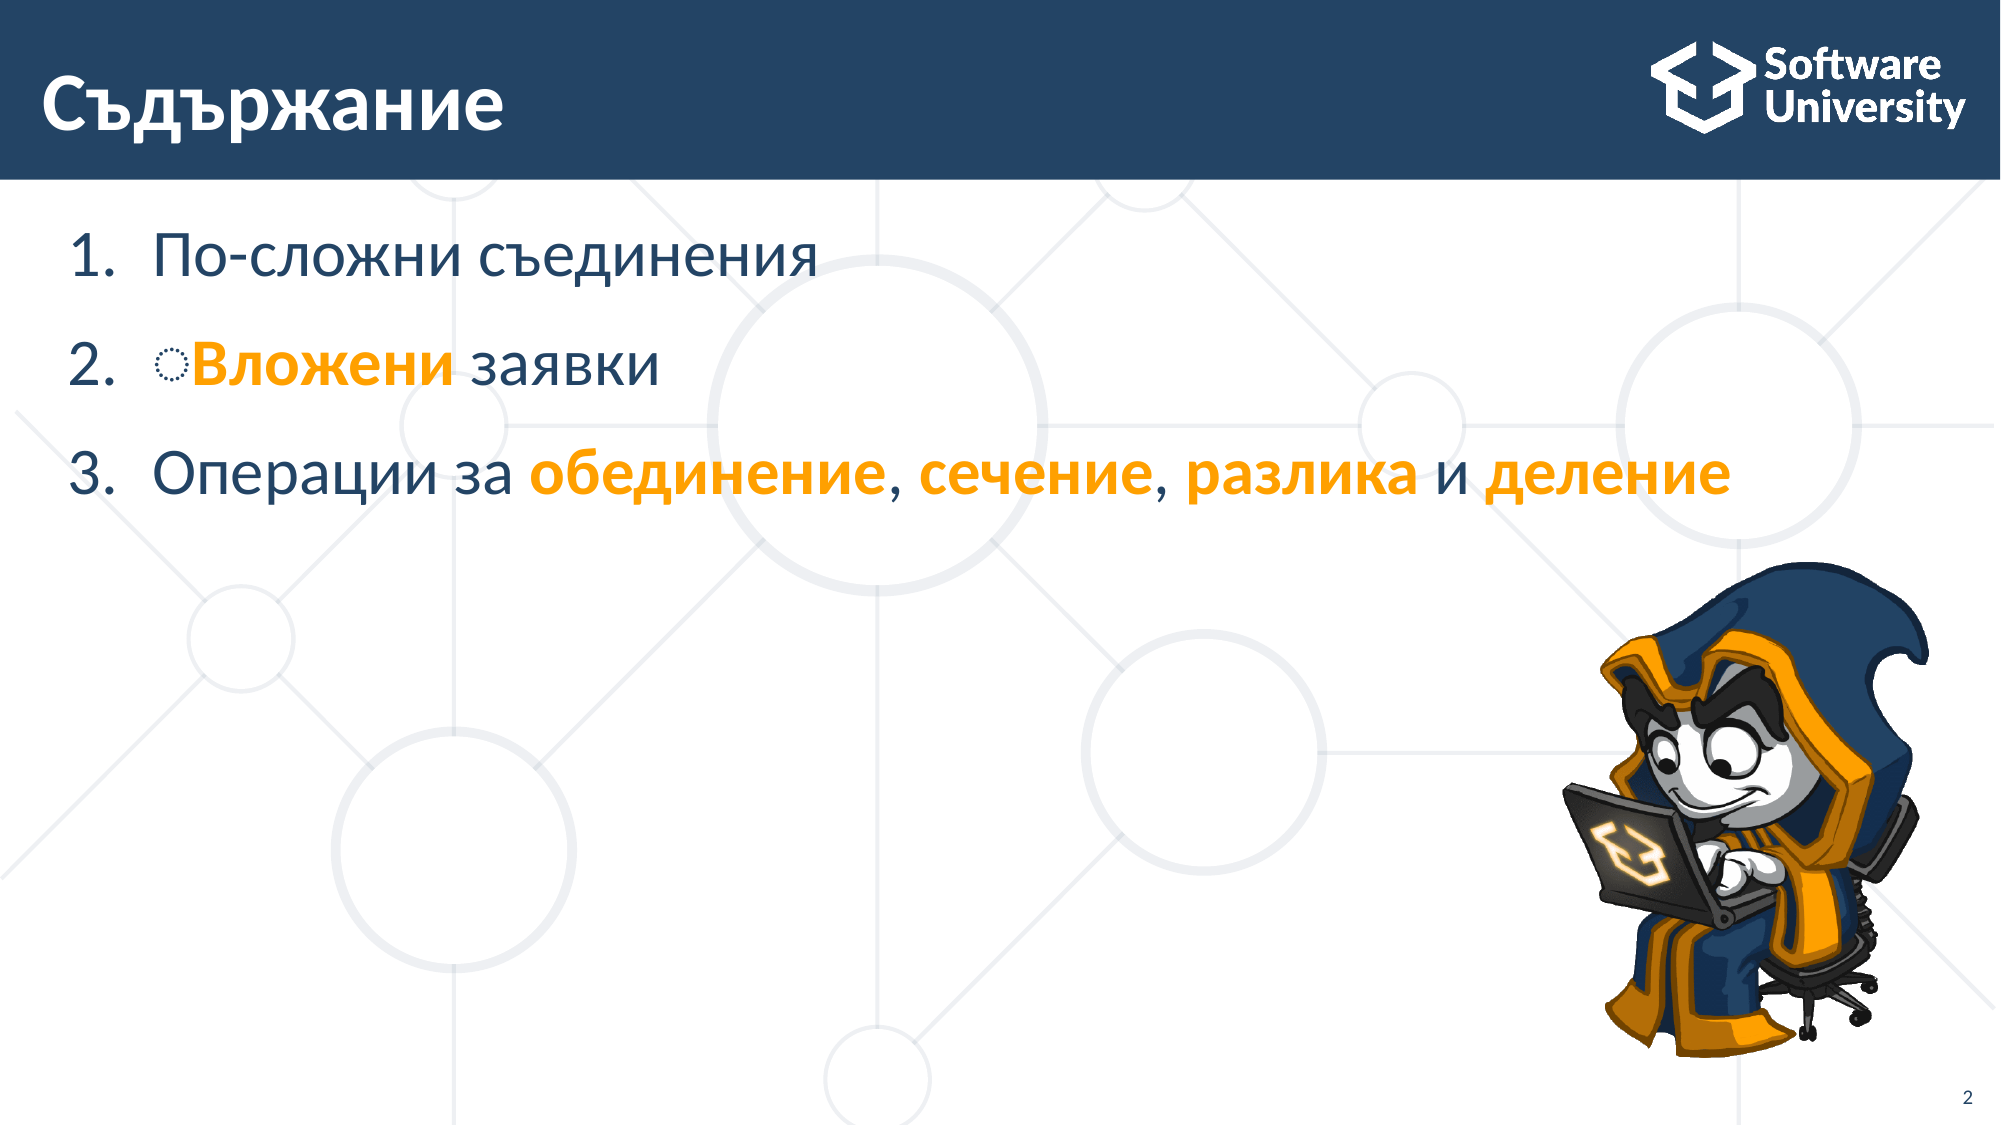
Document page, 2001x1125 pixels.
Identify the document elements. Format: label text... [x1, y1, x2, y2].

title Съдържание [24, 24, 1612, 170]
list По-сложни съединения ͏Вложени заявки Операции за обединение, сечение, разлика и деление [50, 200, 1801, 1055]
text_box 2 [1927, 1067, 1989, 1117]
picture [1561, 559, 1931, 1059]
picture [1651, 41, 1966, 134]
